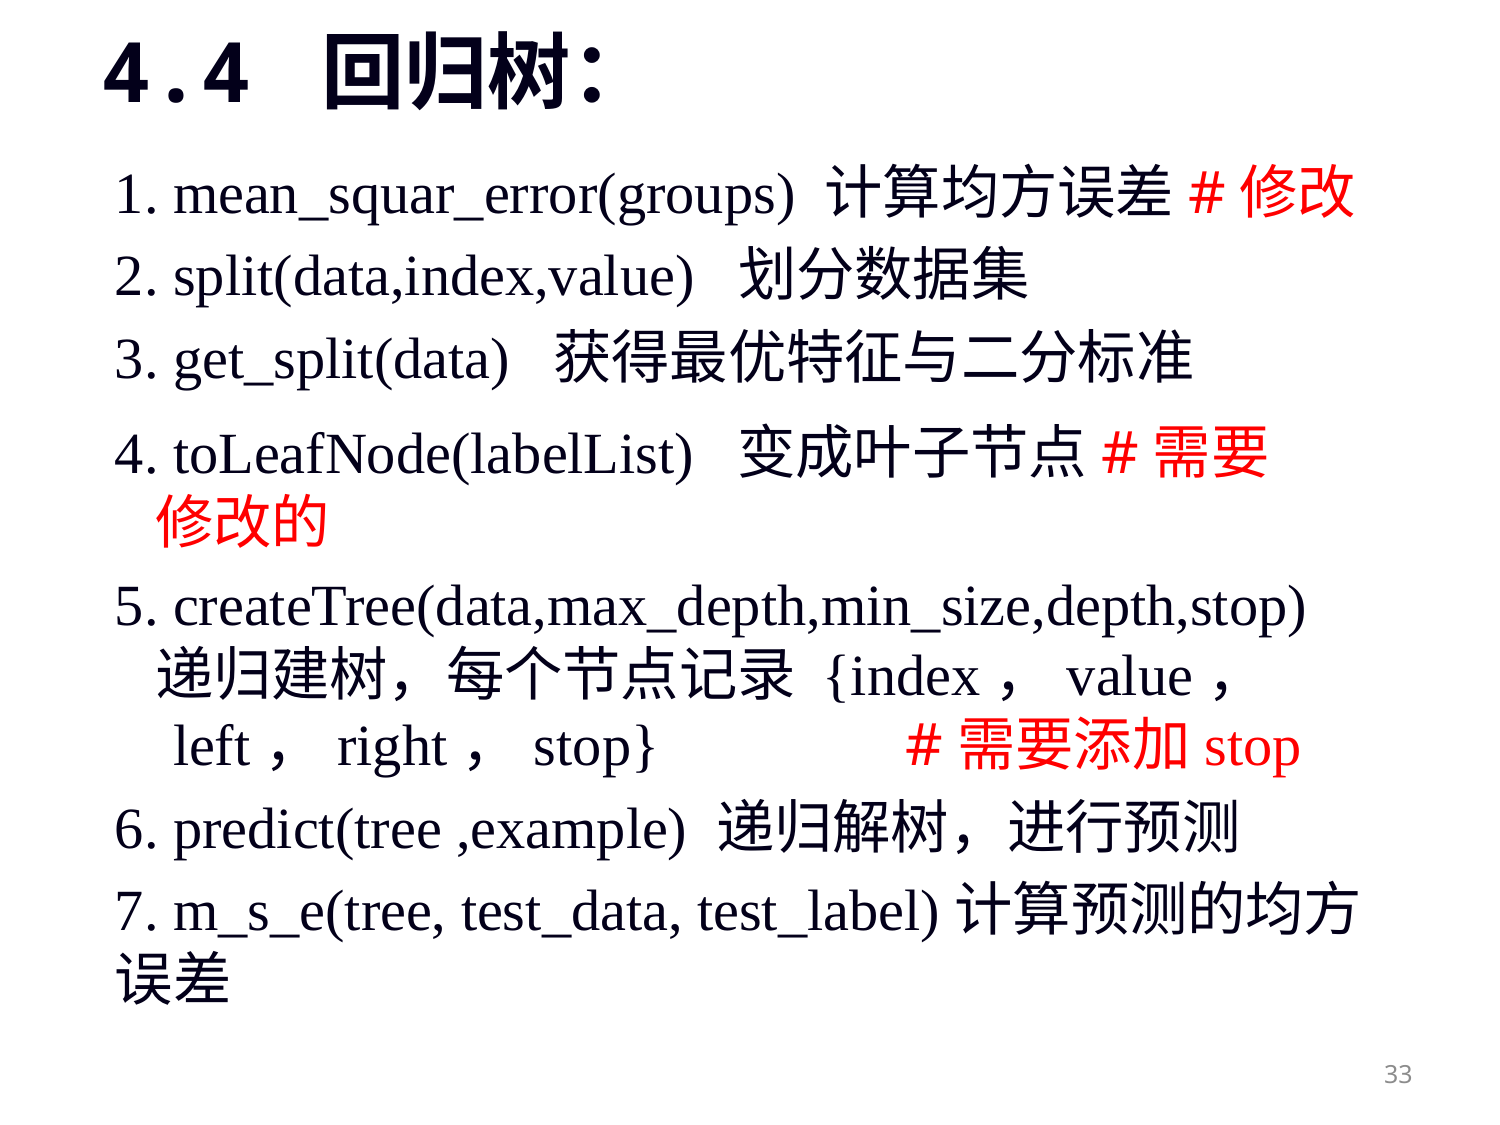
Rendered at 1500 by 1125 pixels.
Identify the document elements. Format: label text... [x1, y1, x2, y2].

title 4.4 回归树： [86, 30, 1437, 173]
text_box 1. mean_squar_error(groups) 计算均方误差#修改 2. split(data,index,value) 划分数据集 3. get_split(data) 获得最优特征与二分标准 4. toLeafNode(labelList) 变成叶子节点#需要 修改的 5. createTree(data,max_depth,min_size,depth,stop) 递归建树，每个节点记录 {index，value， left，right，stop} #需要添加stop 6. predict(tree ,example) 递归解树，进行预测 7. m_s_e(tree, test_data, test_label)计算预测的均方误差 [100, 147, 1395, 1020]
